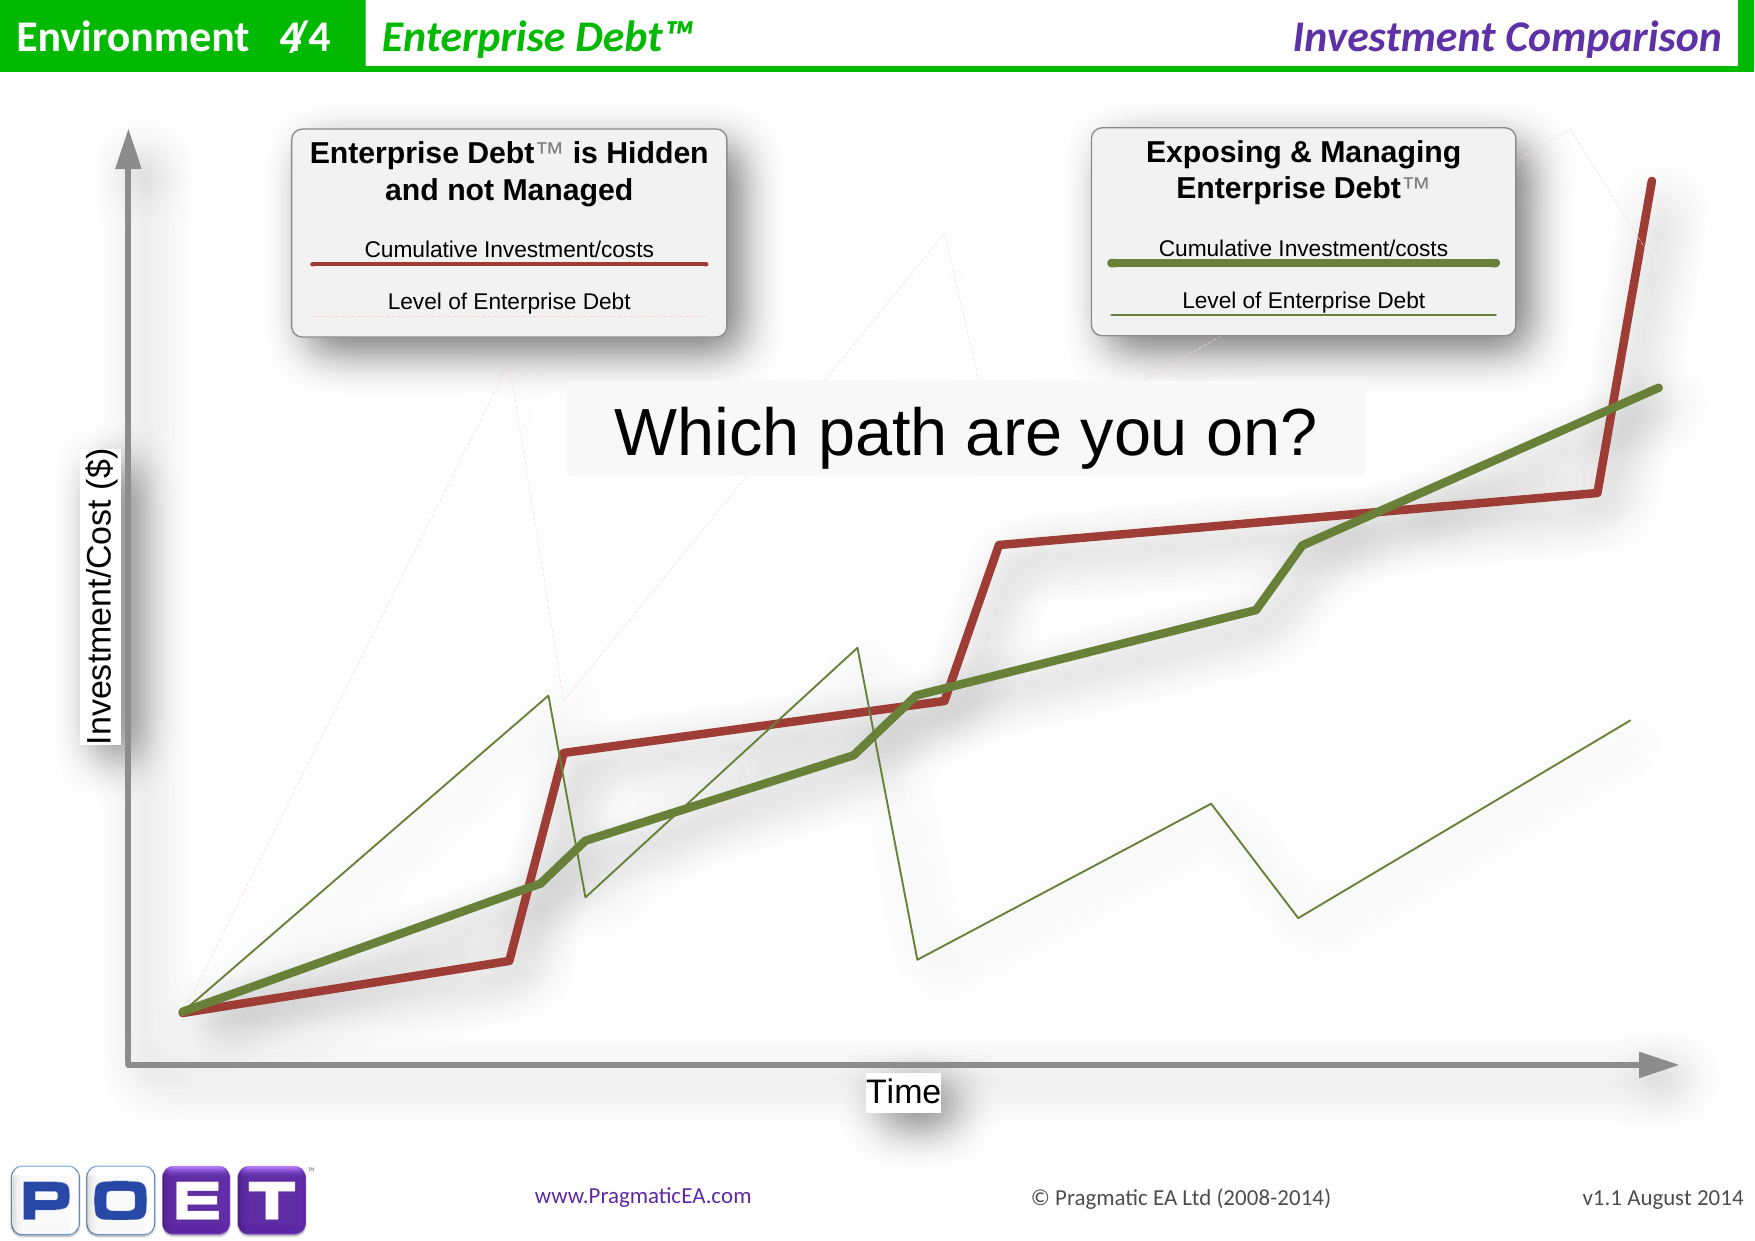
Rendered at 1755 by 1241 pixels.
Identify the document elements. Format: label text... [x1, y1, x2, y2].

picture [7, 1160, 315, 1240]
list 4 [263, 0, 316, 68]
picture [72, 124, 1682, 1116]
title Enterprise Debt™ [365, 0, 647, 68]
list Investment Comparison [647, 0, 1739, 68]
